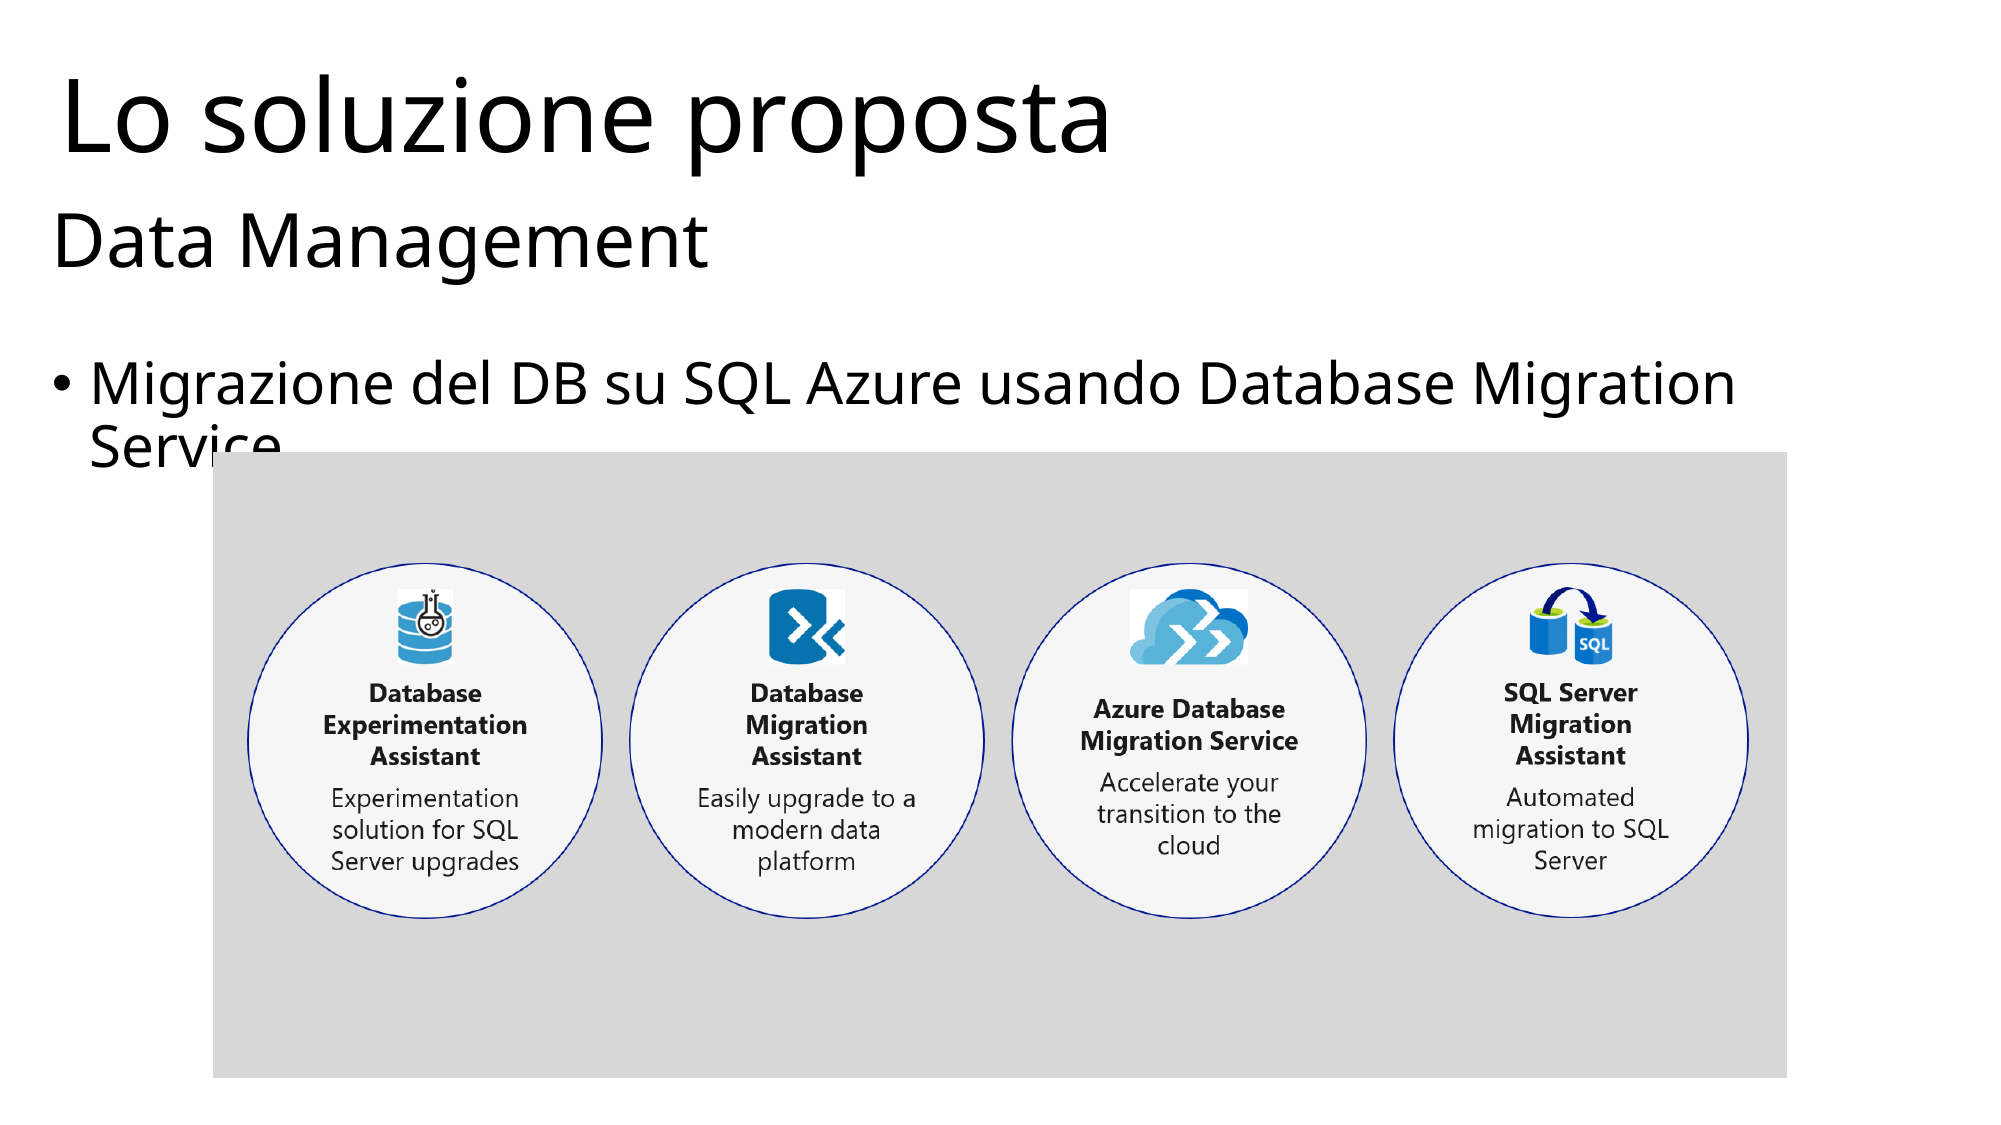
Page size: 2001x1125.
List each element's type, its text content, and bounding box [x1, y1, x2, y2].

text_box Lo soluzione proposta [44, 45, 1957, 193]
list Data Management Migrazione del DB su SQL Azure usando Database Migration Service [36, 195, 1949, 814]
picture [213, 452, 1787, 1078]
